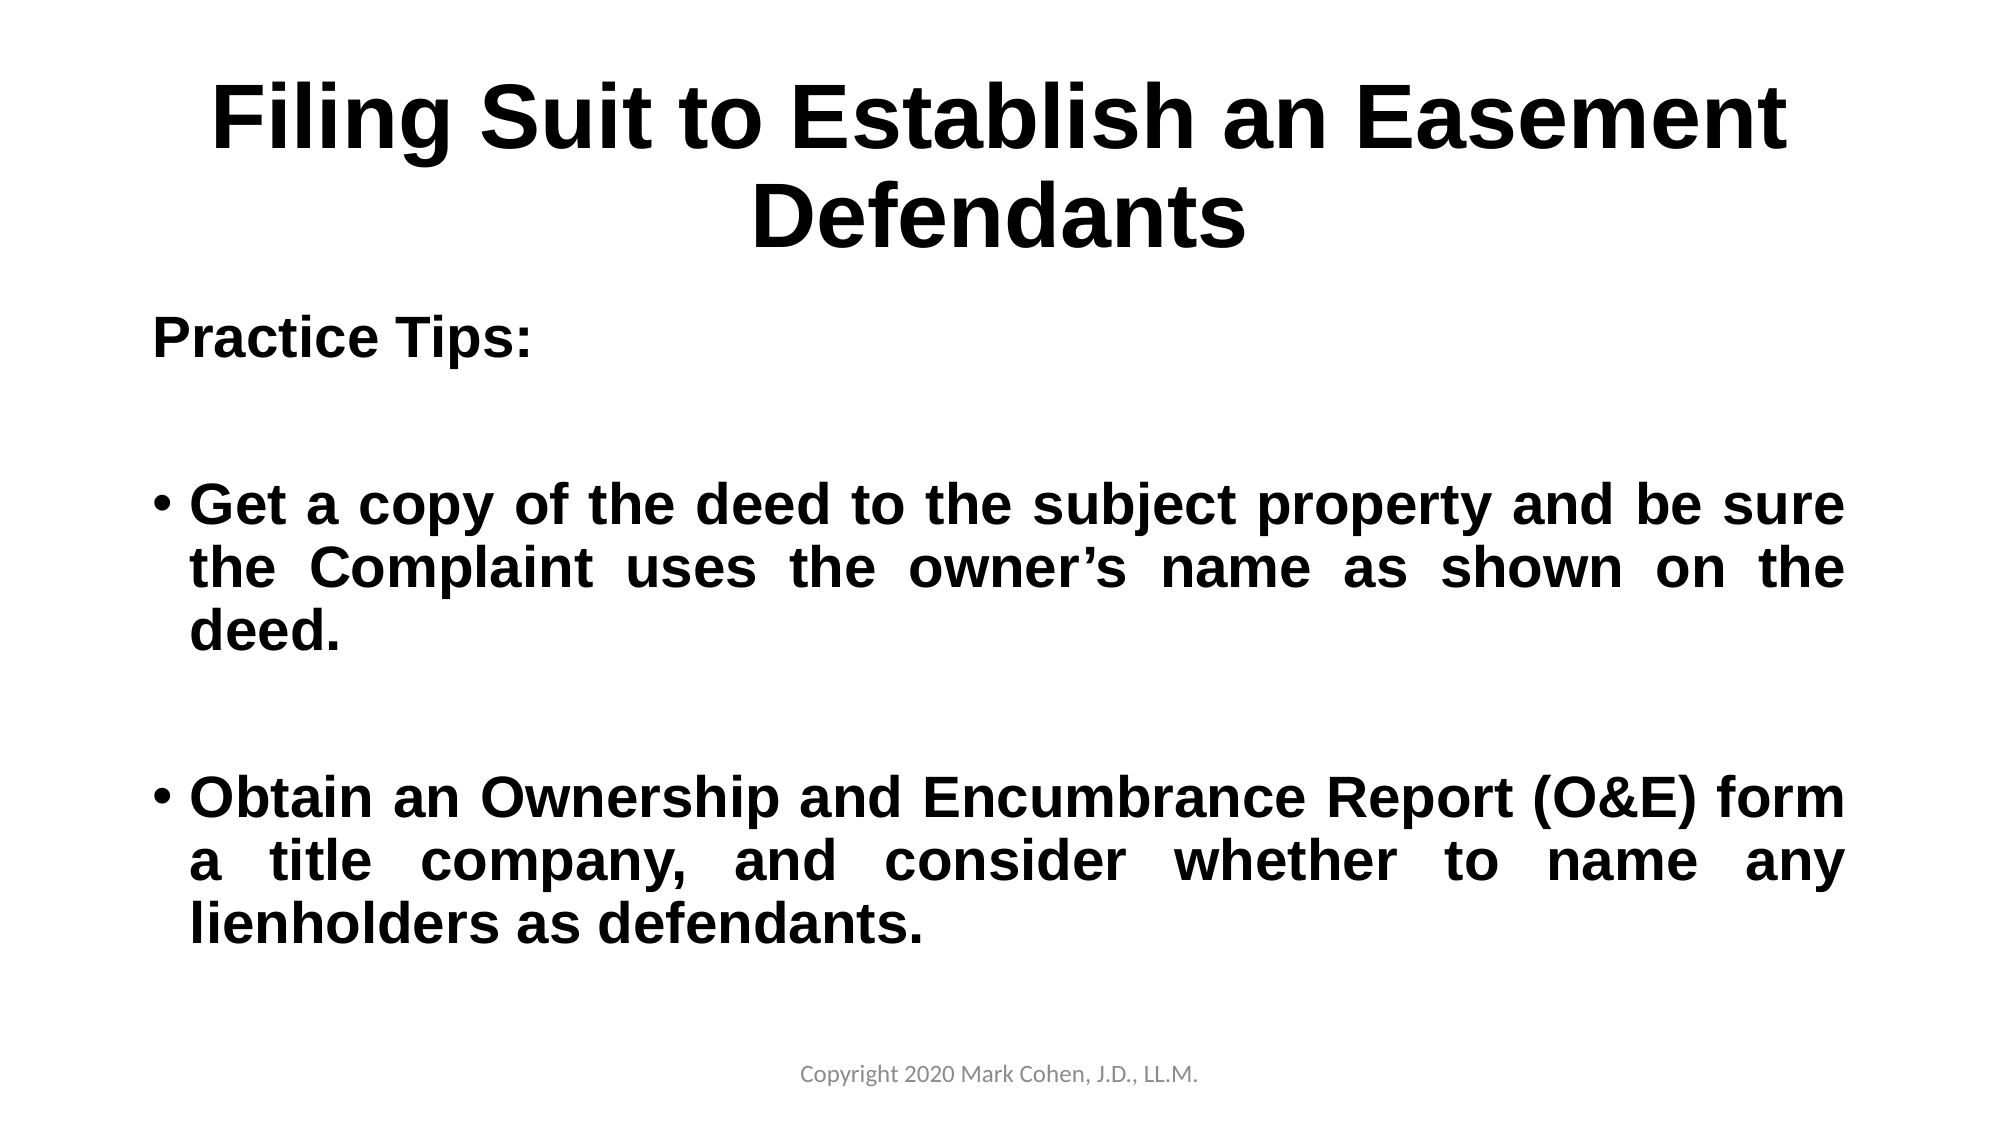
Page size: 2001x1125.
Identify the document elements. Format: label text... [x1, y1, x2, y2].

list Practice Tips: Get a copy of the deed to the subject property and be sure the Complaint uses the owner’s name as shown on the deed. Obtain an Ownership and Encumbrance Report (O&E) form a title company, and consider whether to name any lienholders as defendants. [137, 299, 1863, 1014]
footer Copyright 2020 Mark Cohen, J.D., LL.M. [662, 1042, 1338, 1103]
title Filing Suit to Establish an Easement Defendants [137, 59, 1863, 278]
